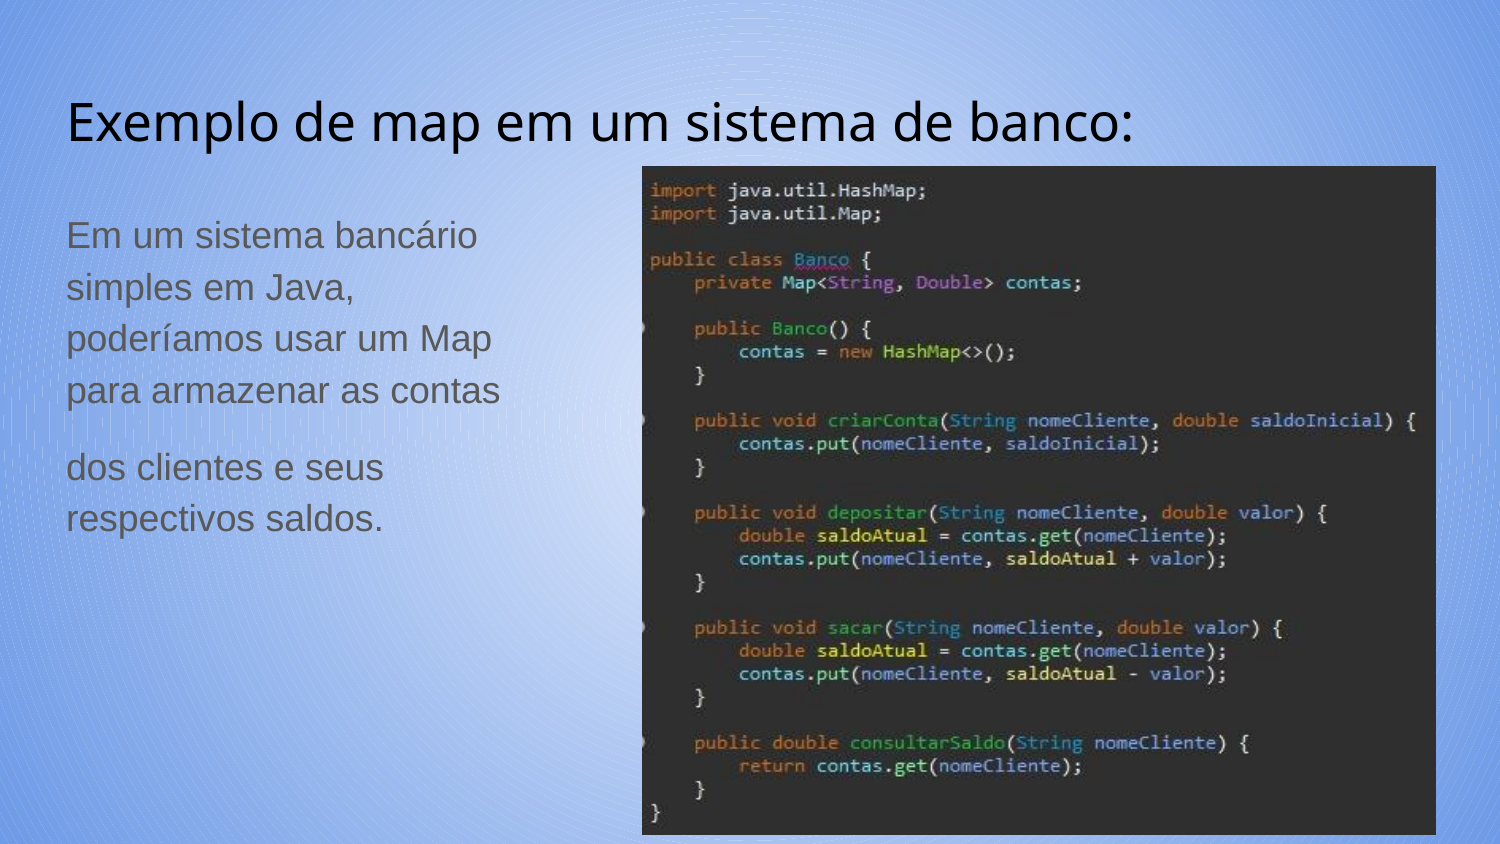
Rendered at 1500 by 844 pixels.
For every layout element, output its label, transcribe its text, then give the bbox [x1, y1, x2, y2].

list Em um sistema bancário simples em Java, poderíamos usar um Map para armazenar as contas dos clientes e seus respectivos saldos. [51, 189, 565, 570]
title Exemplo de map em um sistema de banco: [51, 72, 1449, 167]
picture [642, 166, 1437, 836]
